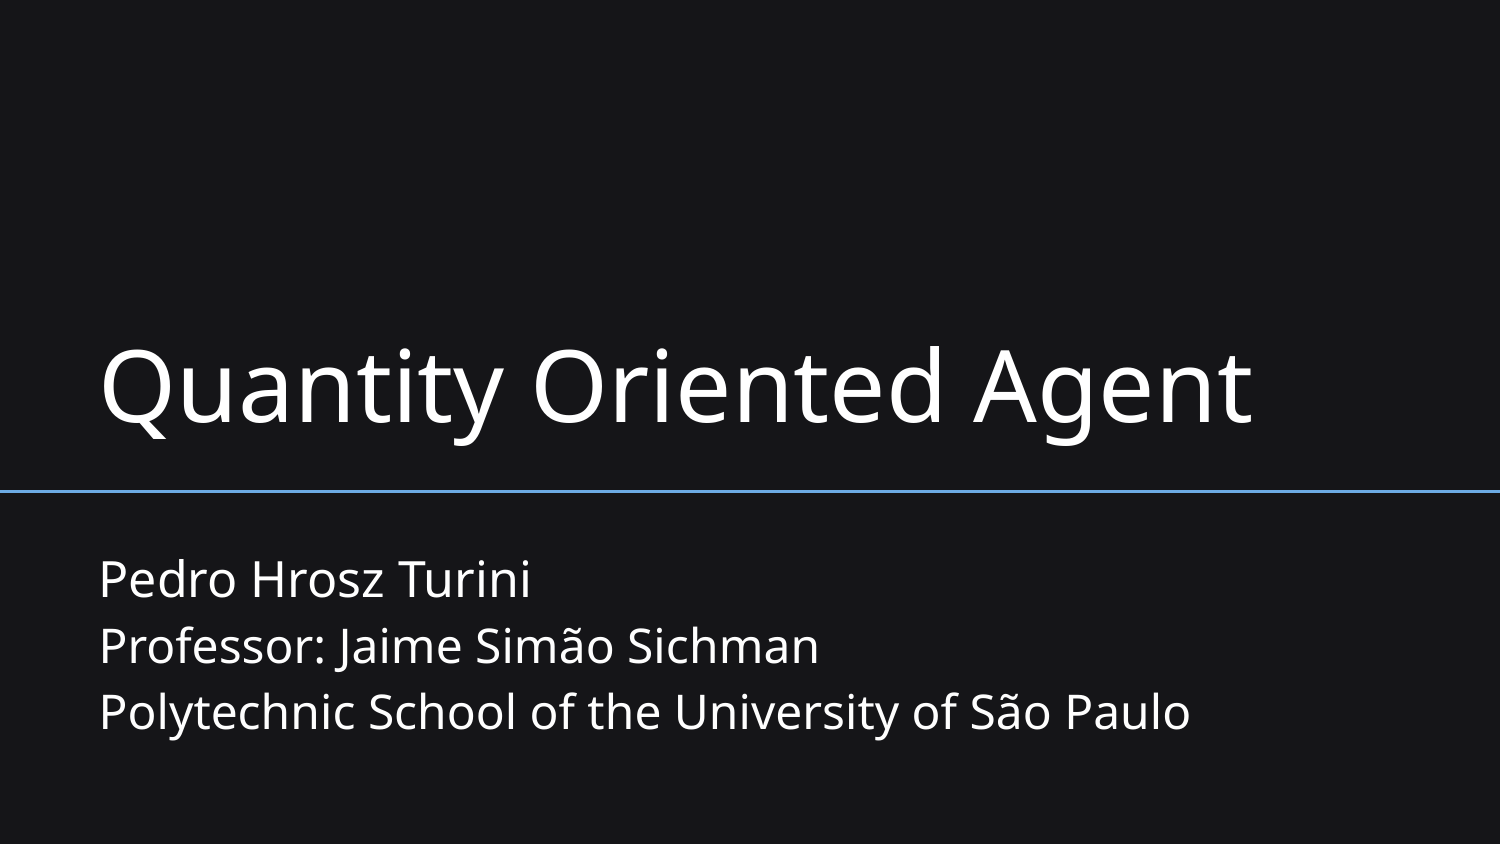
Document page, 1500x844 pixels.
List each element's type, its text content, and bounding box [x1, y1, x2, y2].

title Quantity Oriented Agent [83, 206, 1417, 467]
subtitle Pedro Hrosz Turini Professor: Jaime Simão Sichman Polytechnic School of the University of São Paulo [83, 529, 1417, 804]
